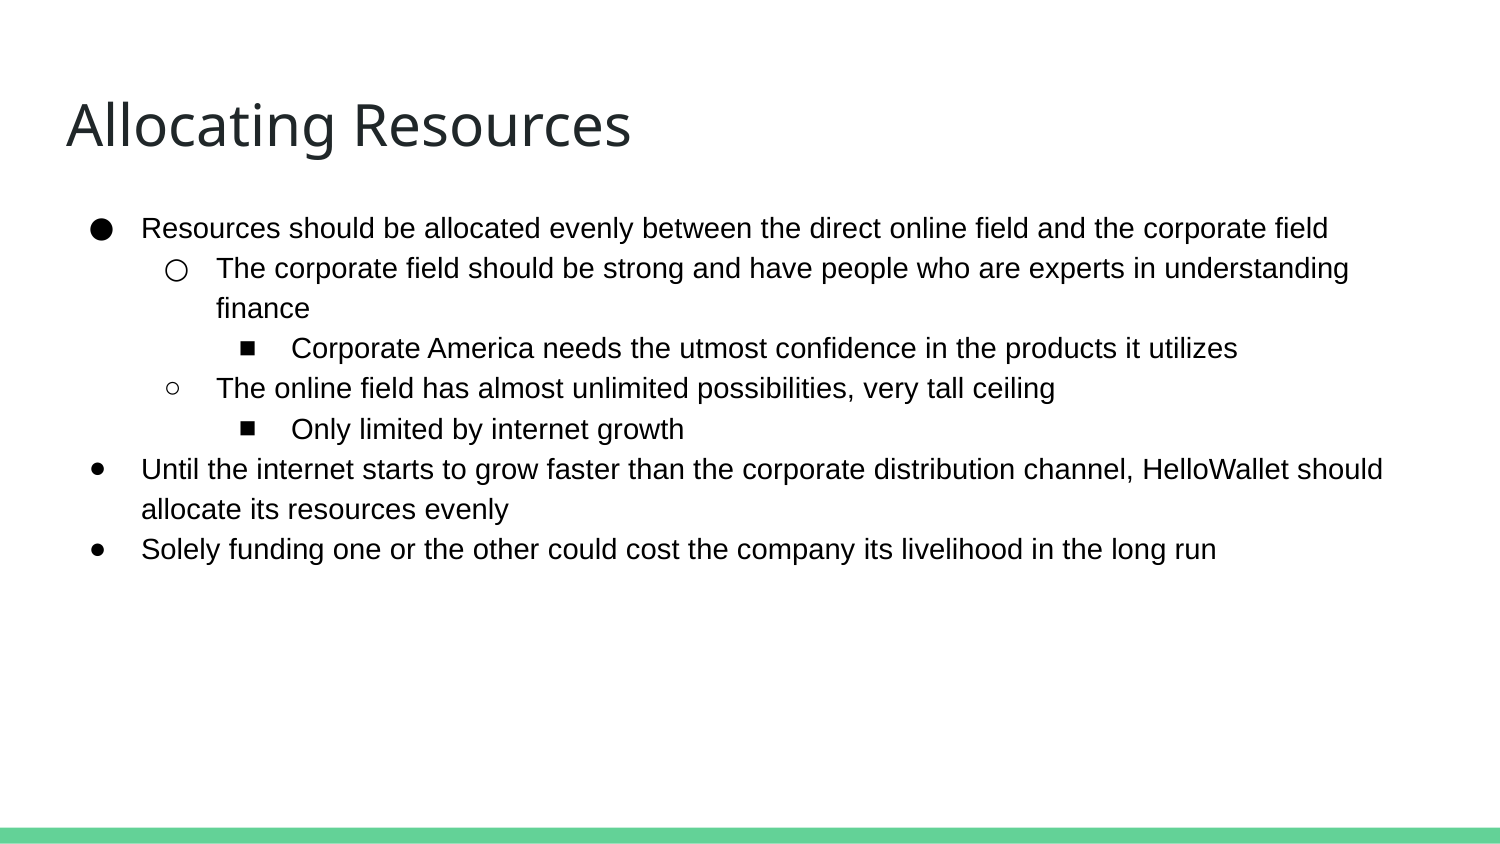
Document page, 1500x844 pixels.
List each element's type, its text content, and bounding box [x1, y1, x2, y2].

list Resources should be allocated evenly between the direct online field and the corporate field The corporate field should be strong and have people who are experts in understanding finance Corporate America needs the utmost confidence in the products it utilizes The online field has almost unlimited possibilities, very tall ceiling Only limited by internet growth Until the internet starts to grow faster than the corporate distribution channel, HelloWallet should allocate its resources evenly Solely funding one or the other could cost the company its livelihood in the long run [51, 189, 1449, 750]
title Allocating Resources [51, 72, 1449, 167]
